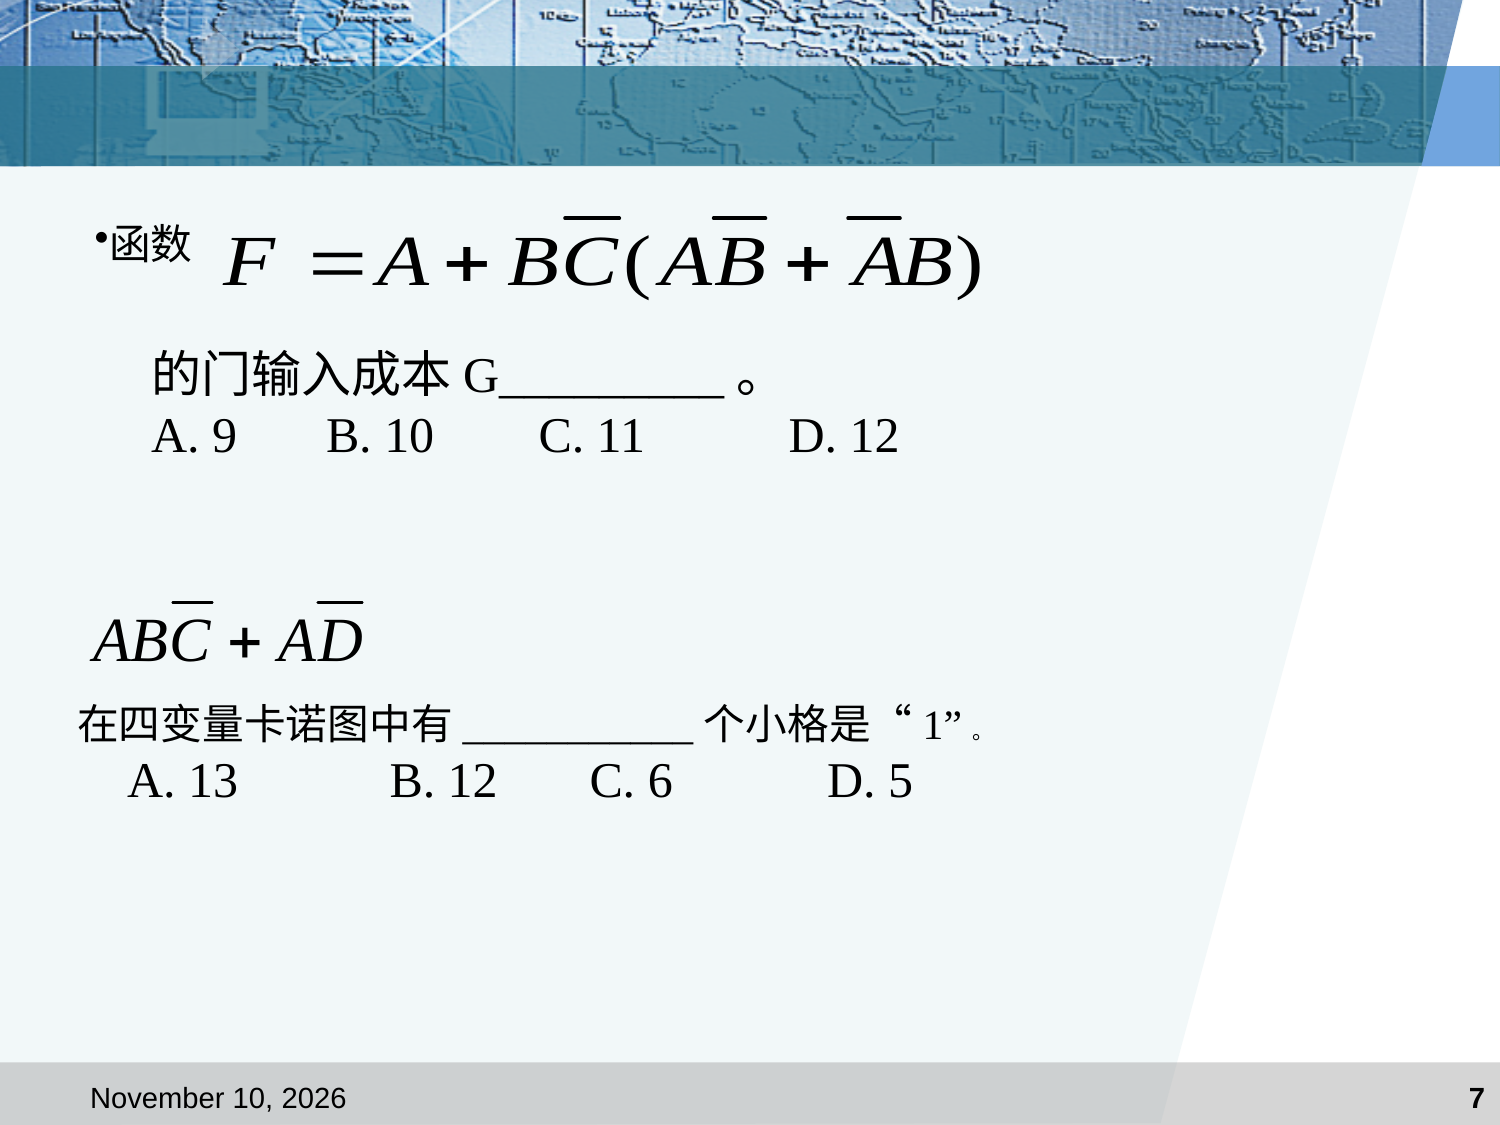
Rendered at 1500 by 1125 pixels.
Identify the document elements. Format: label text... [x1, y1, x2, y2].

text_box 的门输入成本G_________。 A. 9 B. 10 C. 11 D. 12 [136, 334, 1013, 530]
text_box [208, 200, 996, 316]
text_box 在四变量卡诺图中有___________个小格是“1”。 A. 13 B. 12 C. 6 D. 5 [62, 690, 1008, 816]
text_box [78, 587, 374, 677]
slide_number 7 [1149, 1072, 1500, 1125]
text_box 函数 [79, 210, 203, 276]
picture [2, 0, 1463, 66]
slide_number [75, 1072, 425, 1125]
